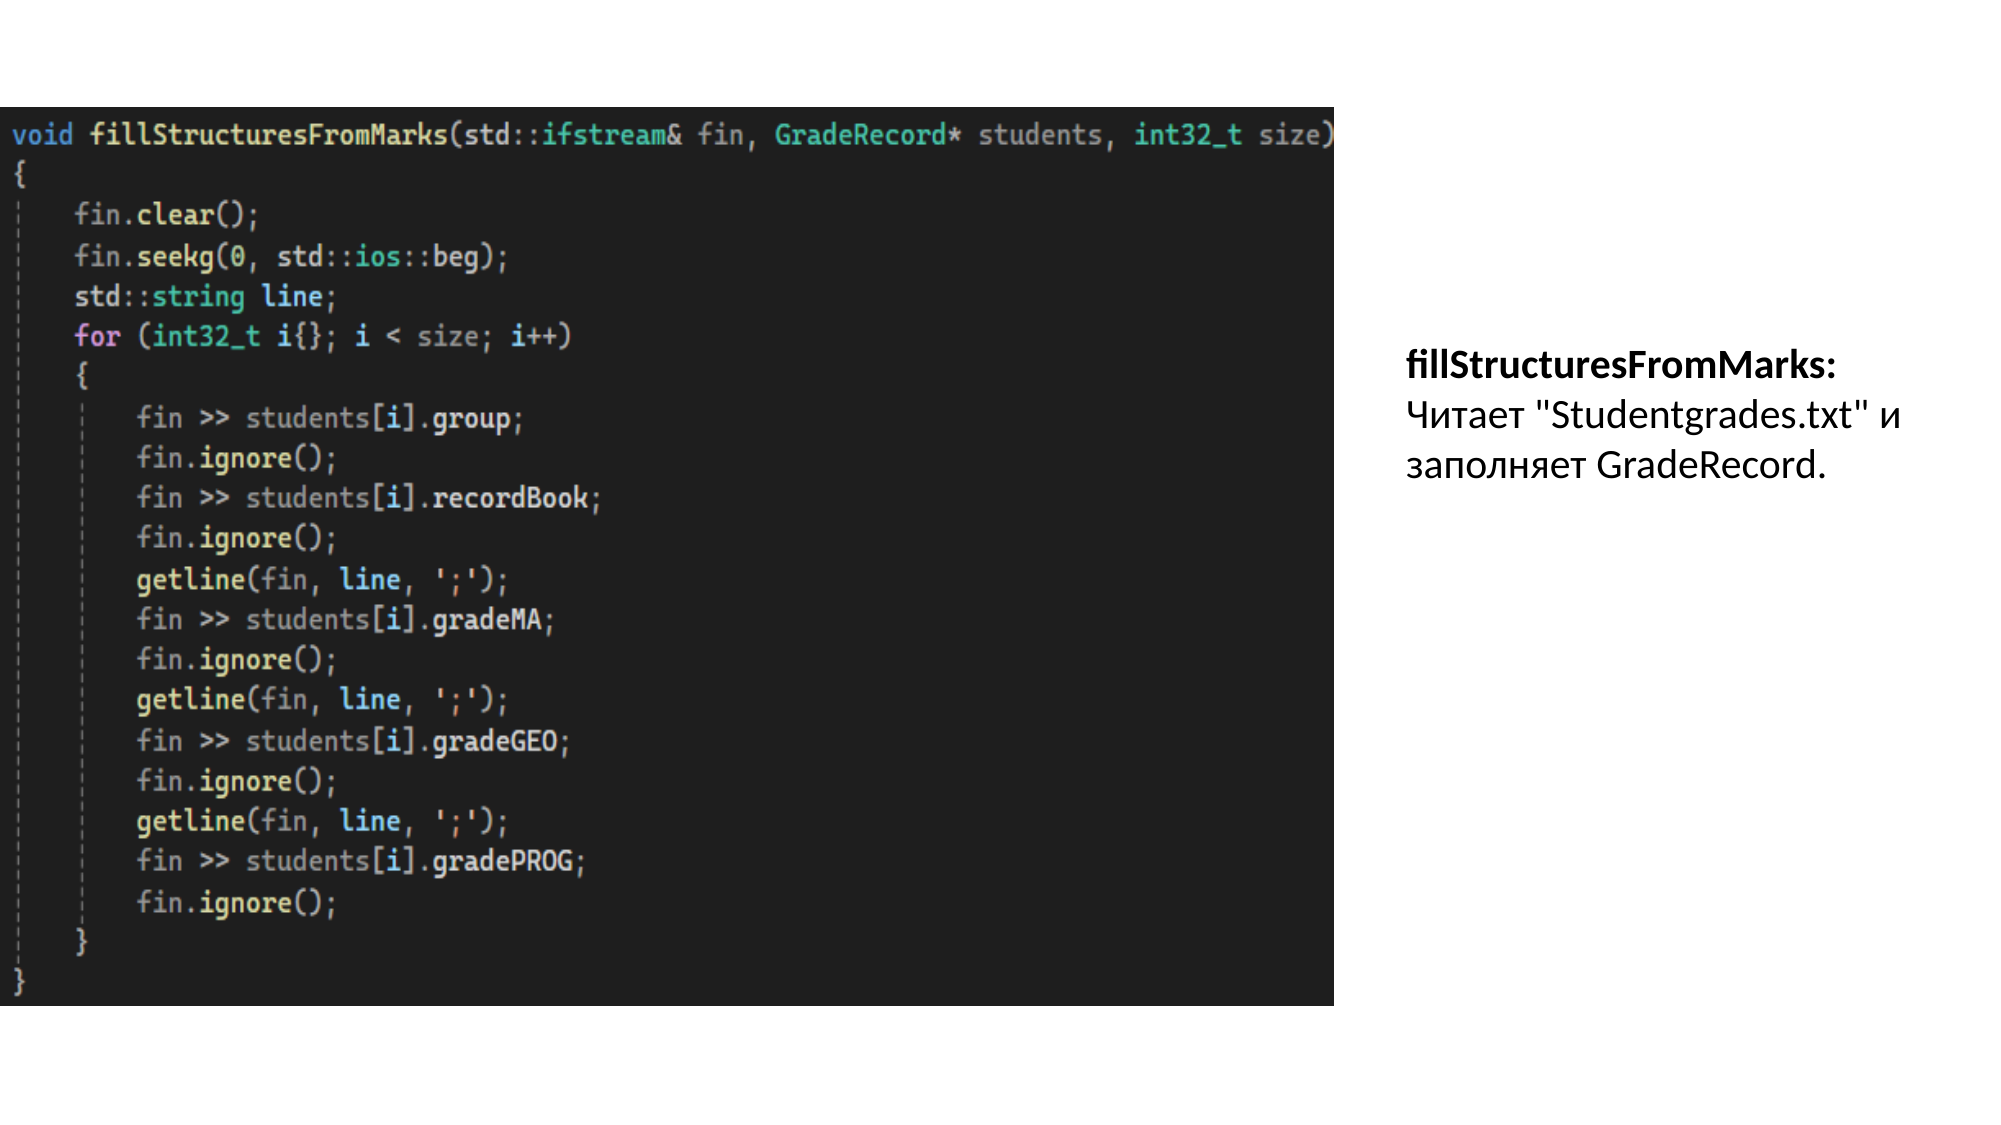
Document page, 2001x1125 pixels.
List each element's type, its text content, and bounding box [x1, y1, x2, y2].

picture [0, 107, 1334, 1006]
text_box fillStructuresFromMarks: Читает "Studentgrades.txt" и заполняет GradeRecord. [1391, 329, 1920, 494]
